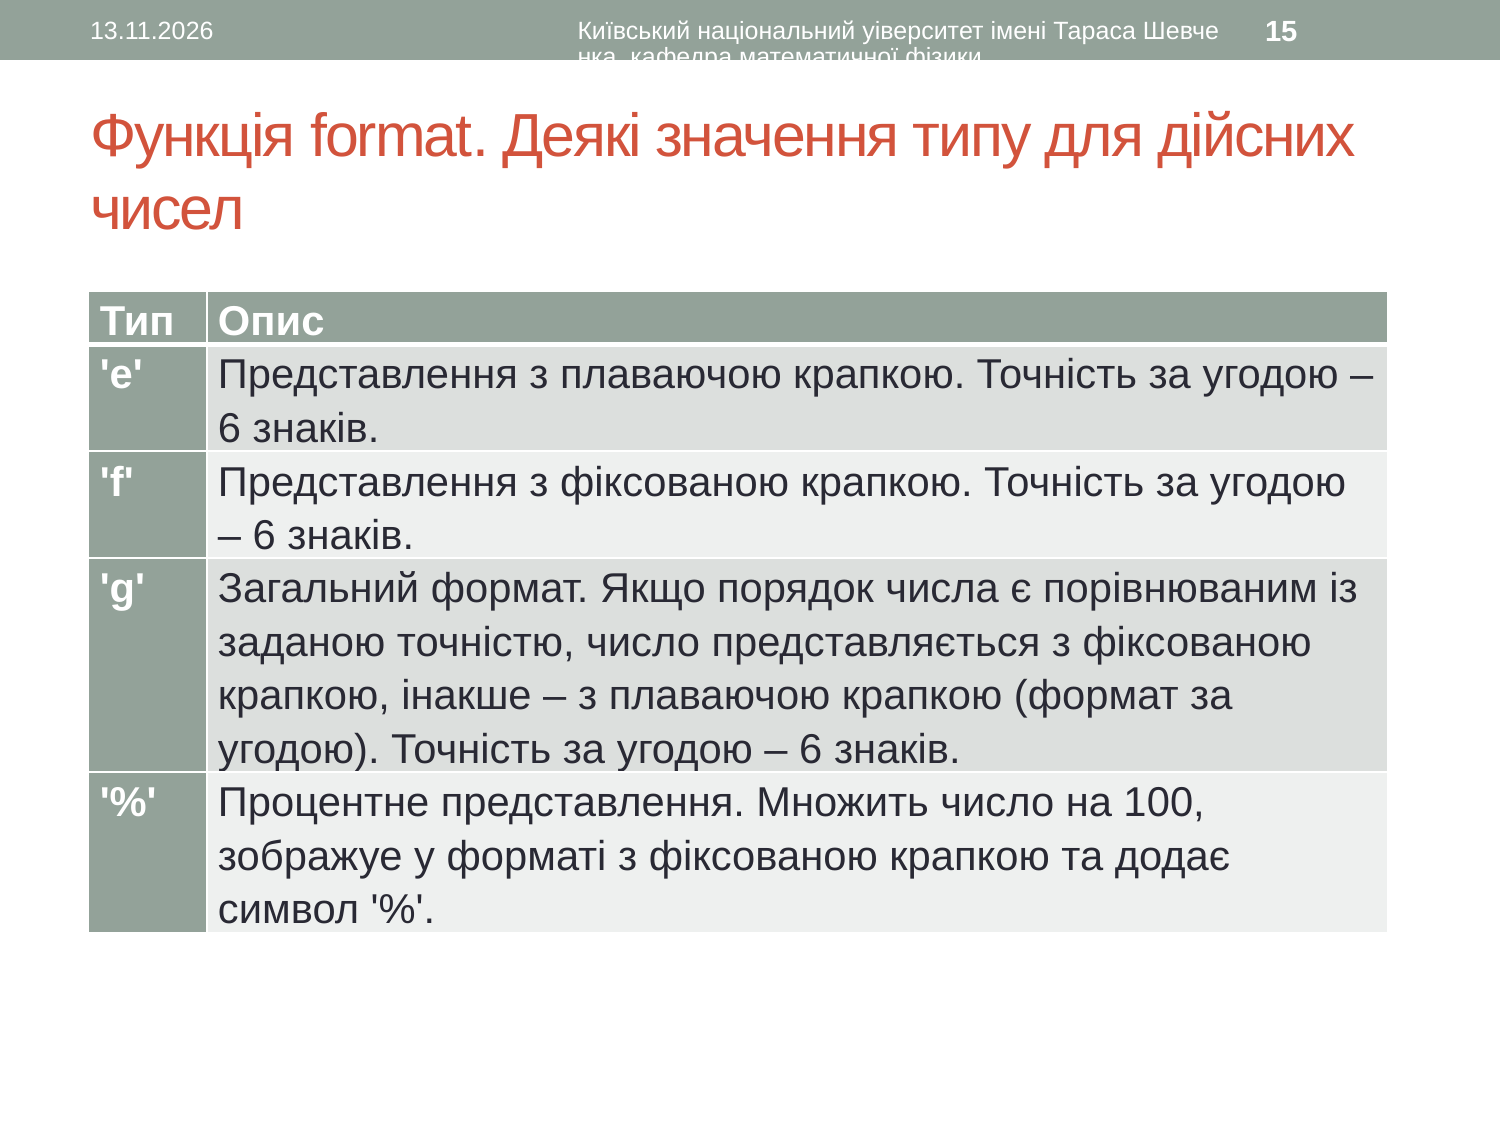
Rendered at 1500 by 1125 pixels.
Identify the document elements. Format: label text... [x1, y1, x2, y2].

footer Київський національний уіверситет імені Тараса Шевченка, кафедра математичної фізики [562, 3, 1238, 57]
title Функція format. Деякі значення типу для дійсних чисел [75, 87, 1425, 250]
table_cell Процентне представлення. Множить число на 100, зображуе у форматі з фіксованою крапкою та додає символ '%'. [208, 773, 1387, 932]
table_cell Представлення з плаваючою крапкою. Точність за угодою – 6 знаків. [208, 347, 1387, 450]
table_cell 'e' [89, 347, 206, 450]
table_cell 'g' [89, 559, 206, 771]
table_header Тип [89, 292, 206, 342]
table_header Опис [208, 292, 1387, 342]
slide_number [75, 3, 550, 57]
table_cell Загальний формат. Якщо порядок числа є порівнюваним із заданою точністю, число представляється з фіксованою крапкою, інакше – з плаваючою крапкою (формат за угодою). Точність за угодою – 6 знаків. [208, 559, 1387, 771]
list [75, 262, 1425, 1063]
table_cell Представлення з фіксованою крапкою. Точність за угодою – 6 знаків. [208, 452, 1387, 557]
table_cell '%' [89, 773, 206, 932]
slide_number 15 [1250, 3, 1425, 57]
table_cell 'f' [89, 452, 206, 557]
